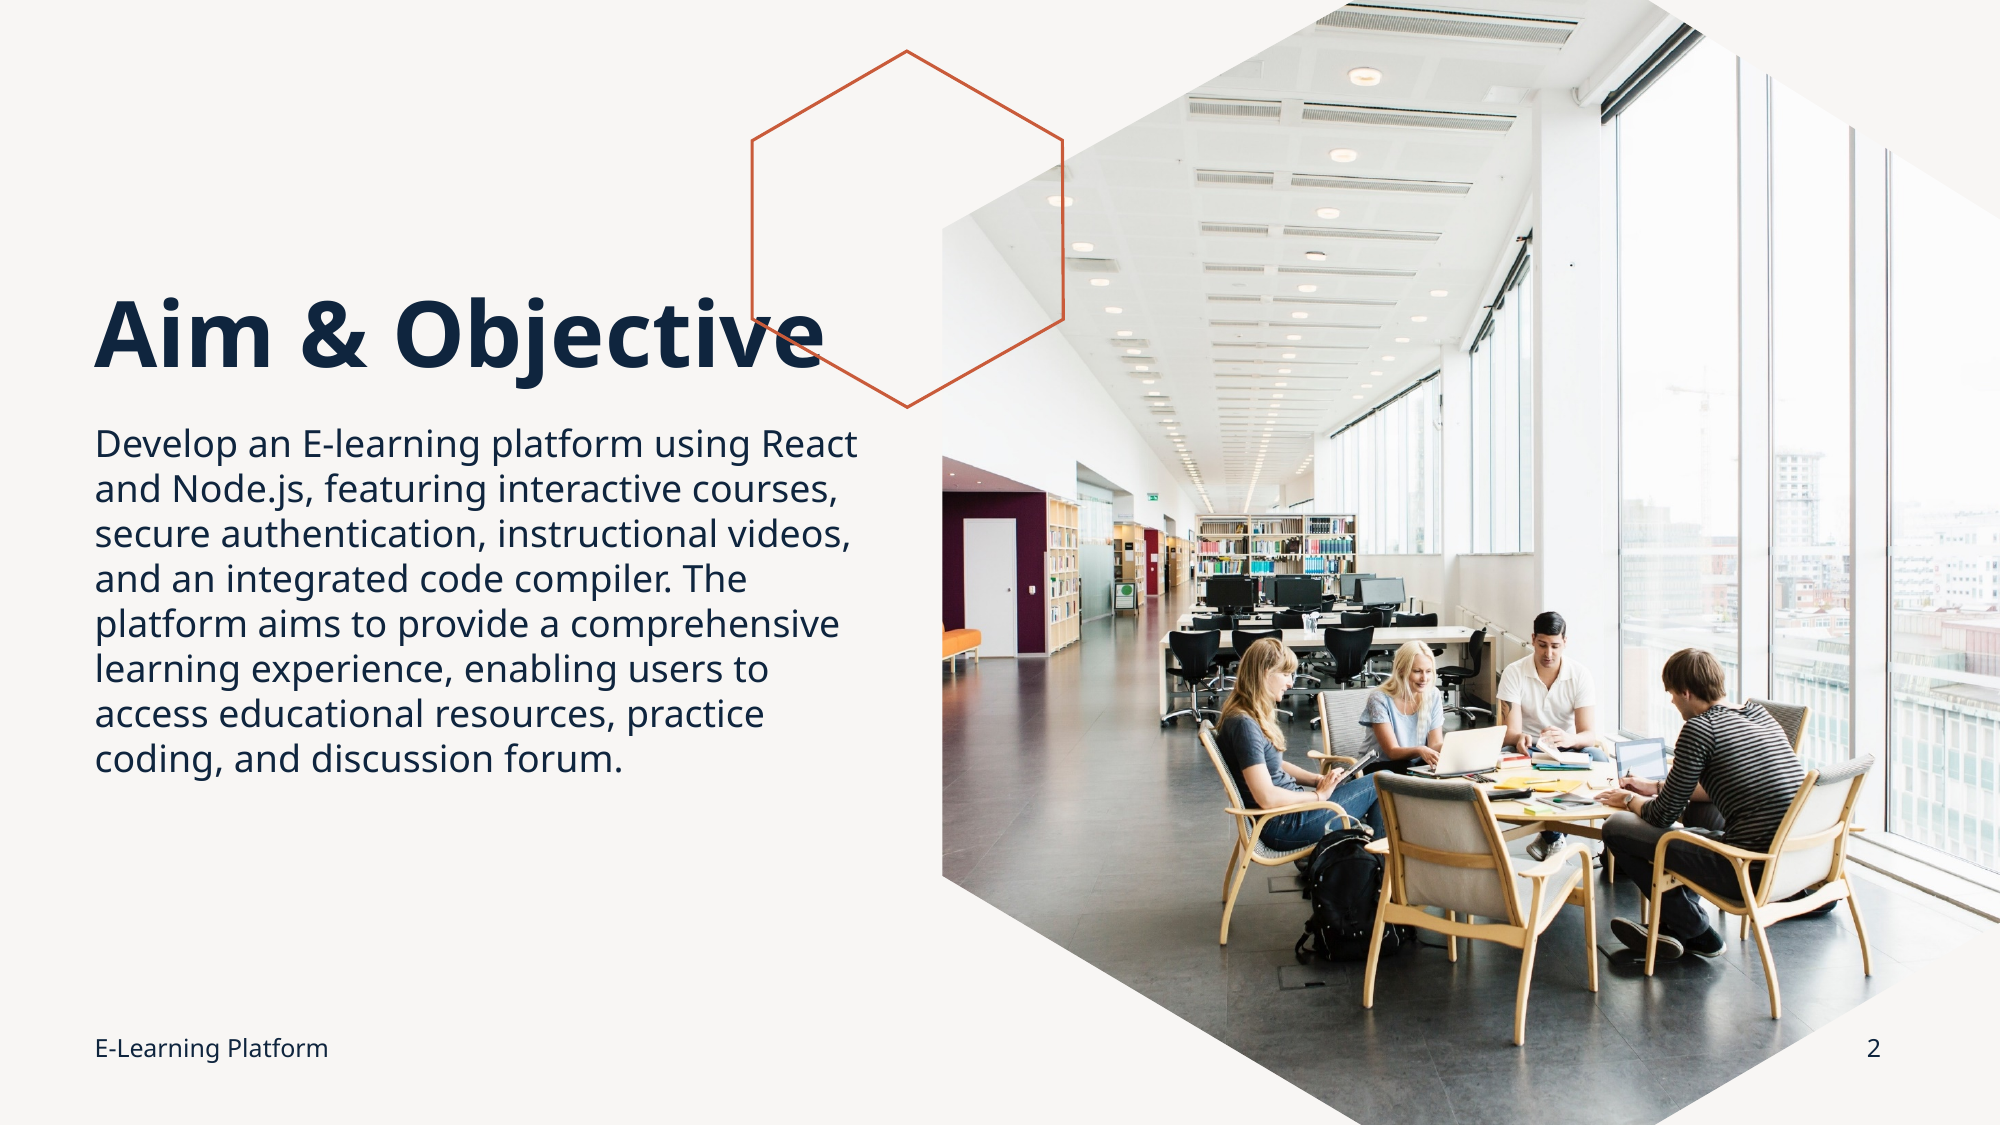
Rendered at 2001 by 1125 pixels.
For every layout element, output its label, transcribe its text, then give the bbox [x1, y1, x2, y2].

footer E-Learning Platform [79, 1020, 755, 1080]
list Develop an E-learning platform using React and Node.js, featuring interactive courses, secure authentication, instructional videos, and an integrated code compiler. The platform aims to provide a comprehensive learning experience, enabling users to access educational resources, practice coding, and discussion forum. [79, 412, 884, 679]
title Aim & Objective [79, 229, 919, 447]
picture [942, 0, 2000, 1125]
text_box [752, 51, 942, 408]
